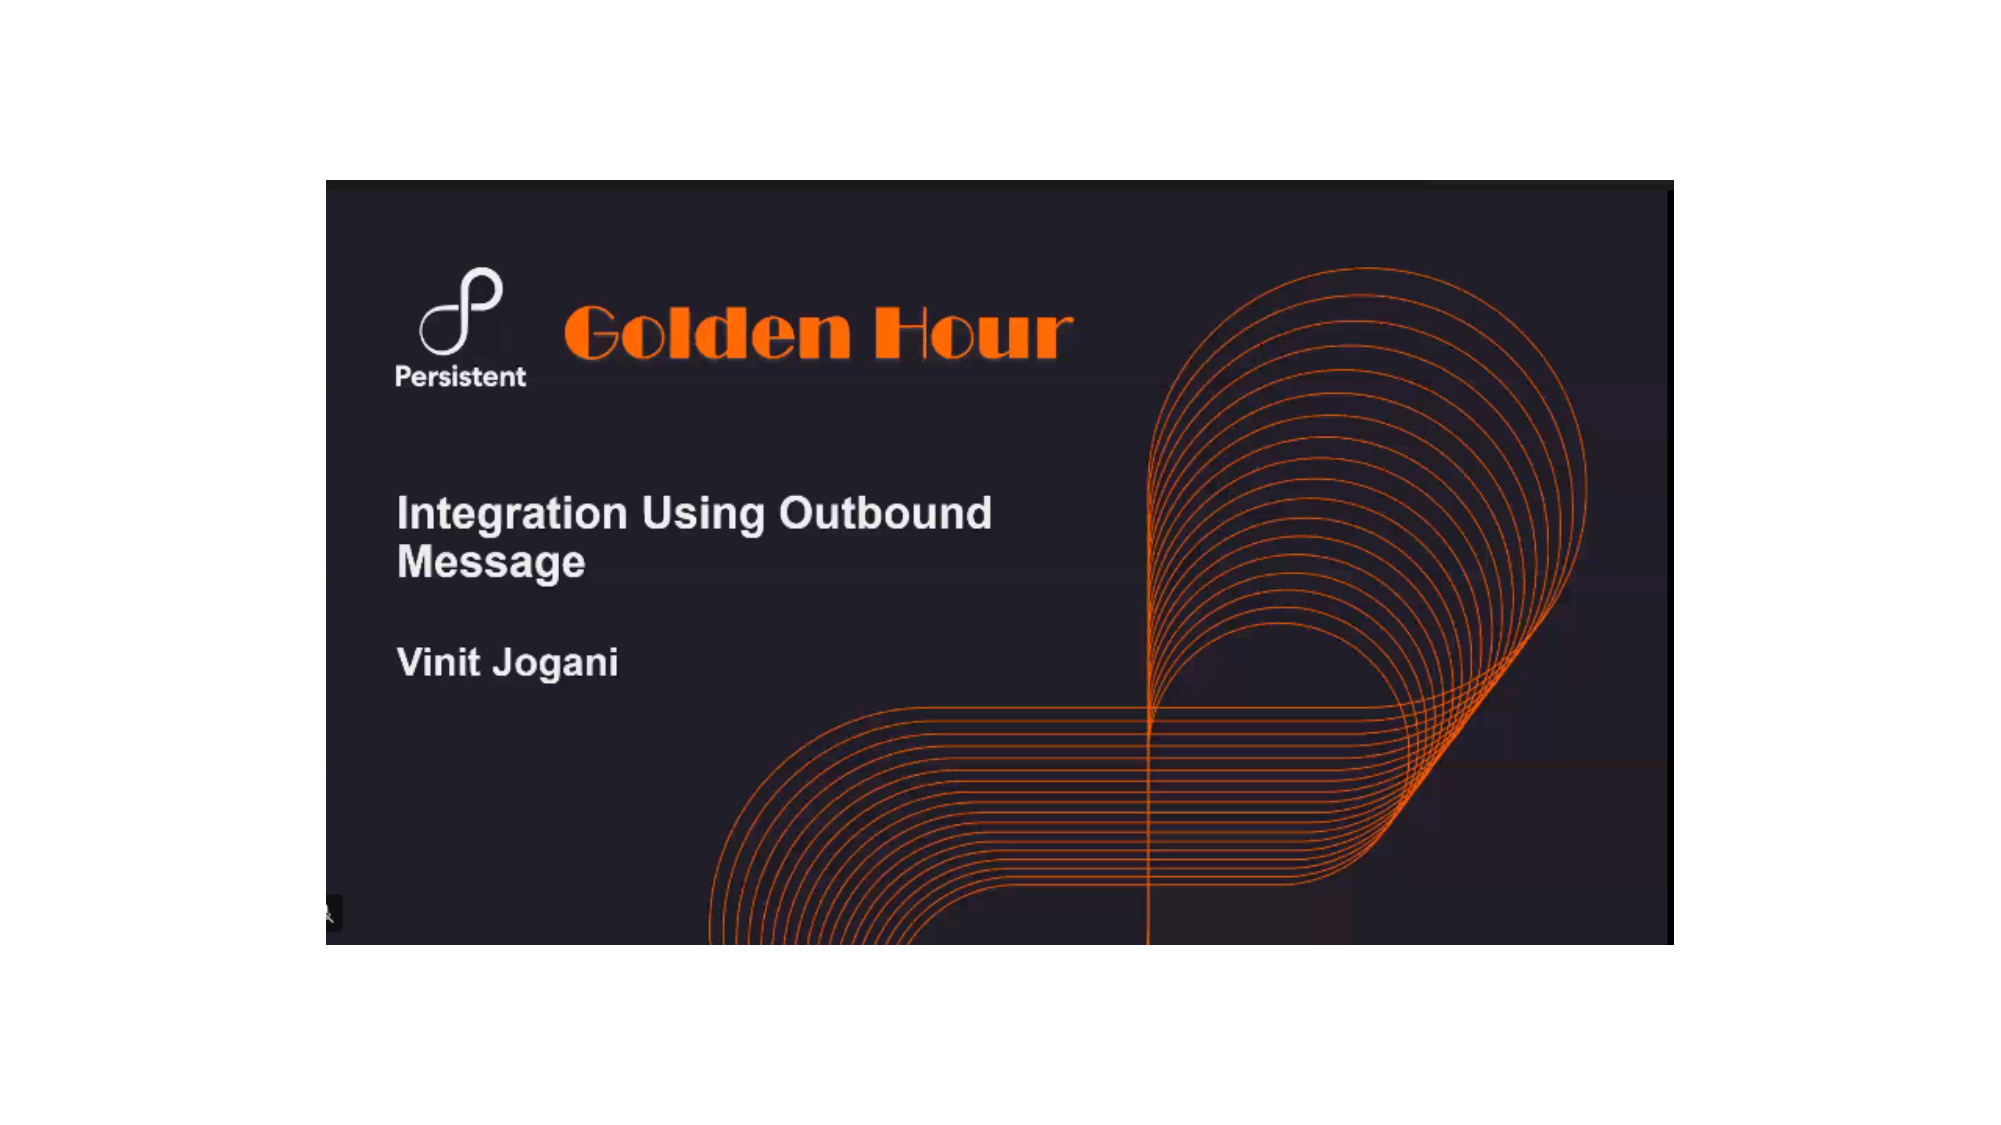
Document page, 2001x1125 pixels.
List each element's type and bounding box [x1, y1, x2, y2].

picture [326, 180, 1674, 945]
